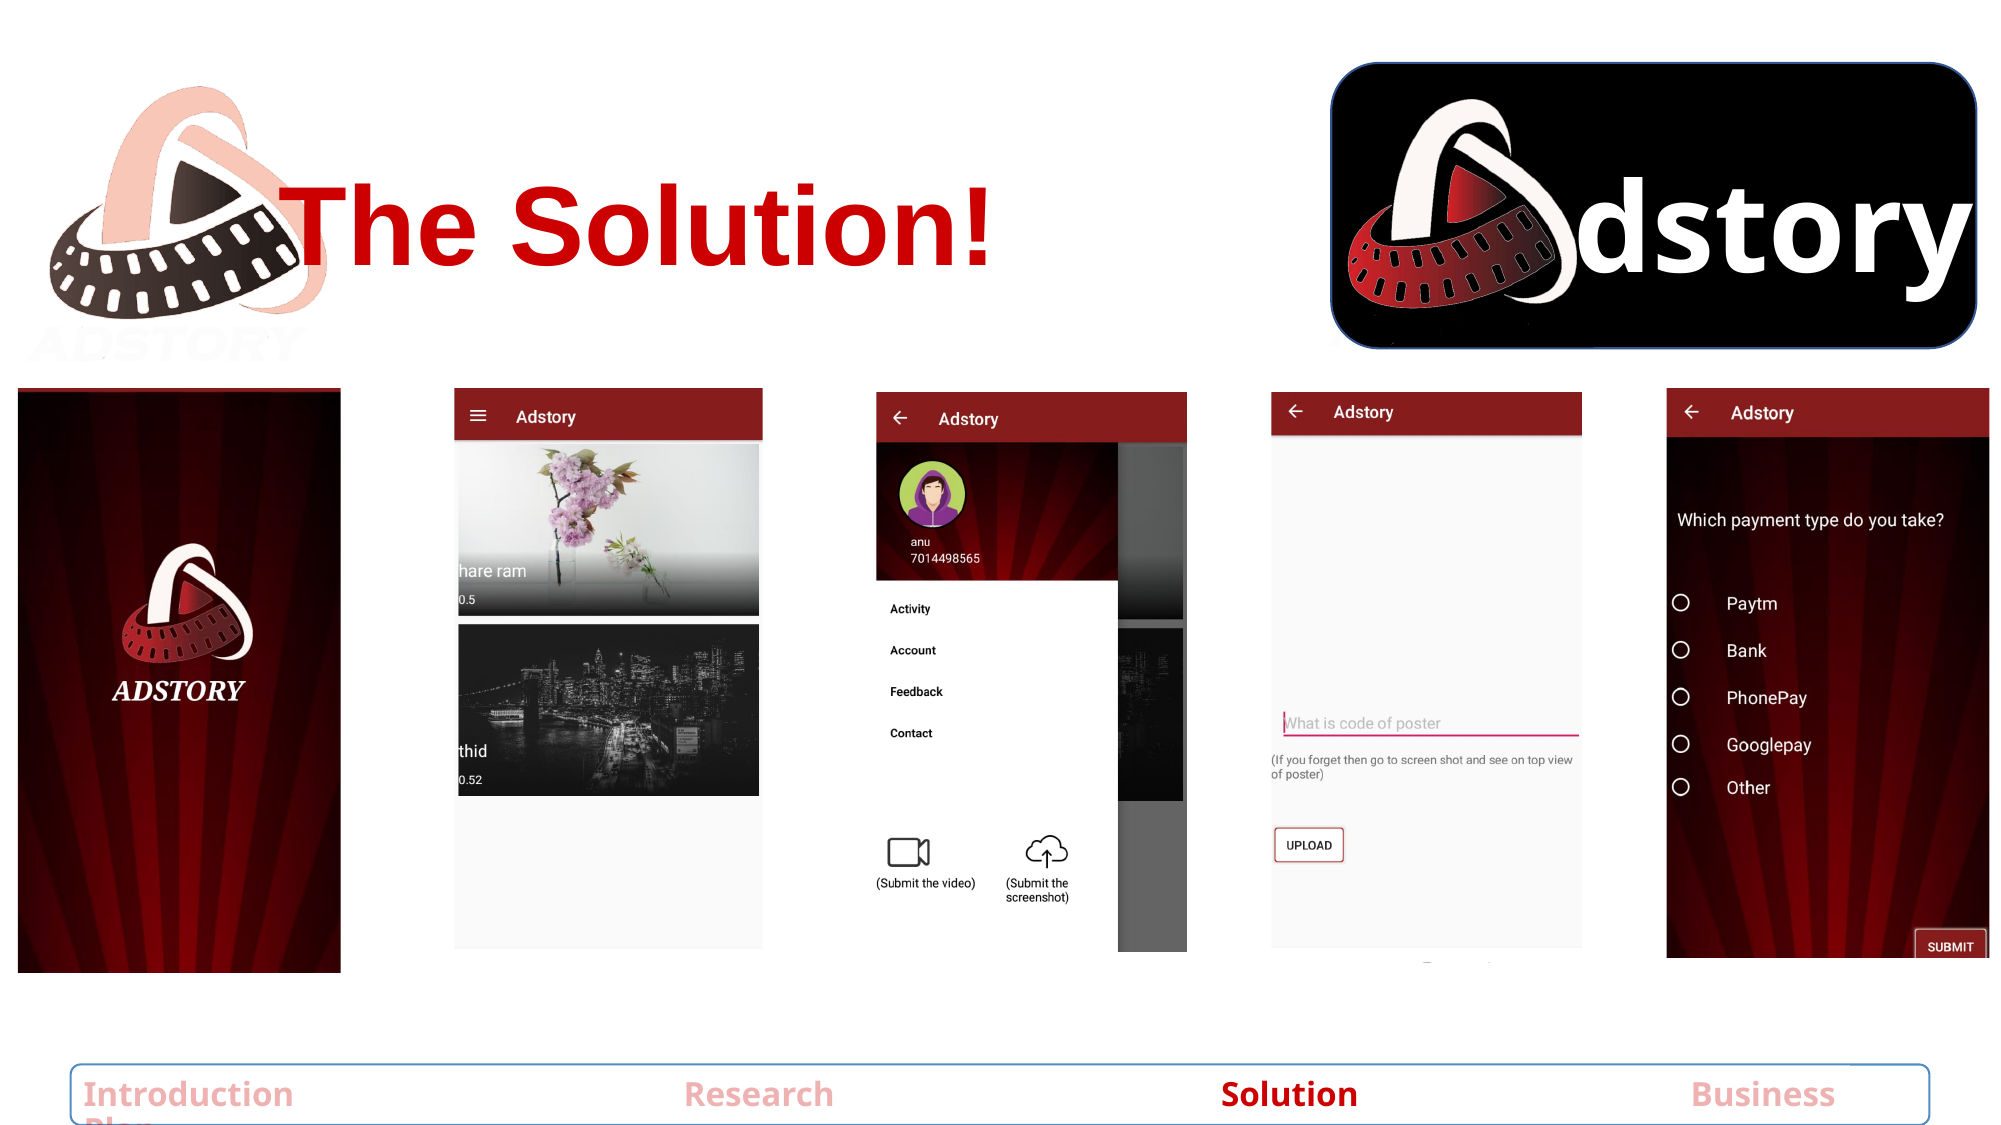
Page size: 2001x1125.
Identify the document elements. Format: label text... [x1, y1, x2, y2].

text_box dstory [1600, 140, 2000, 306]
picture [1307, 69, 1600, 372]
picture [1271, 392, 1583, 963]
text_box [70, 1064, 1930, 1125]
text_box [1600, 306, 1978, 350]
text_box The Solution! [264, 145, 1307, 296]
text_box [1353, 61, 1978, 140]
picture [17, 388, 341, 973]
picture [1666, 387, 1990, 958]
picture [454, 388, 763, 959]
text_box [0, 53, 356, 389]
picture [876, 392, 1187, 952]
